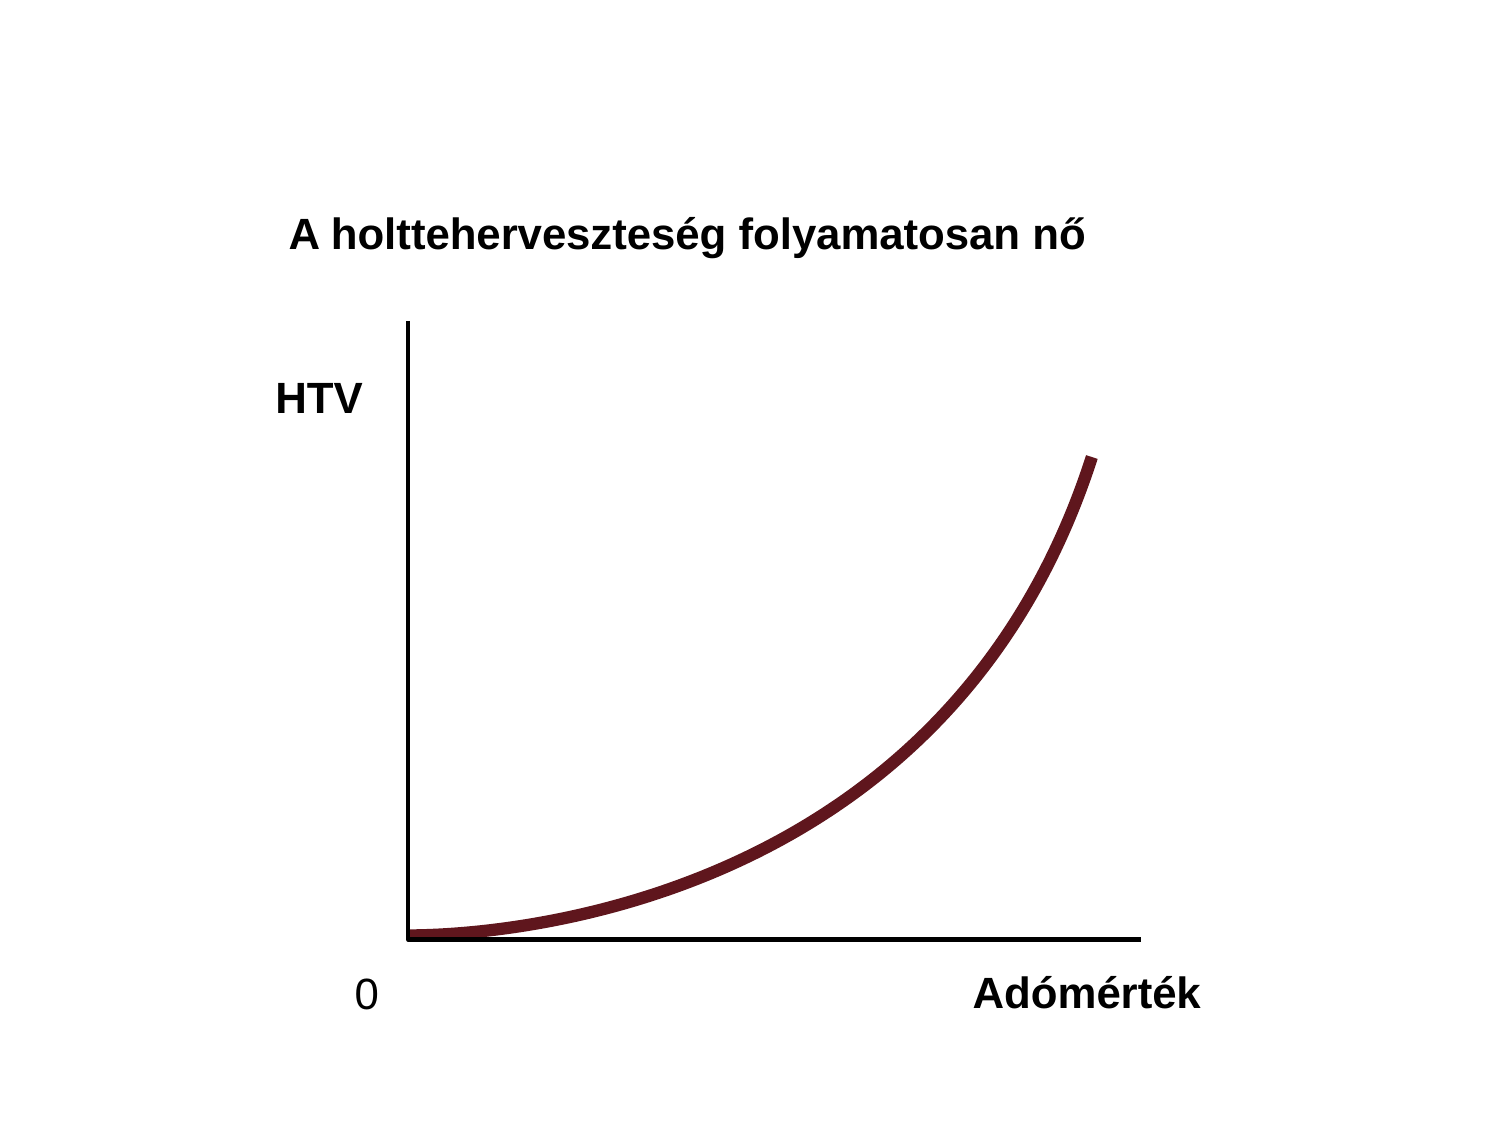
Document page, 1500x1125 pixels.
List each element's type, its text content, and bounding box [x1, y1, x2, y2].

text_box Adómérték [972, 964, 1202, 1018]
text_box [807, 457, 1092, 746]
text_box [408, 320, 1142, 940]
text_box A holtteherveszteség folyamatosan nő [288, 205, 1087, 259]
text_box HTV [275, 369, 364, 423]
text_box 0 [354, 965, 379, 1019]
